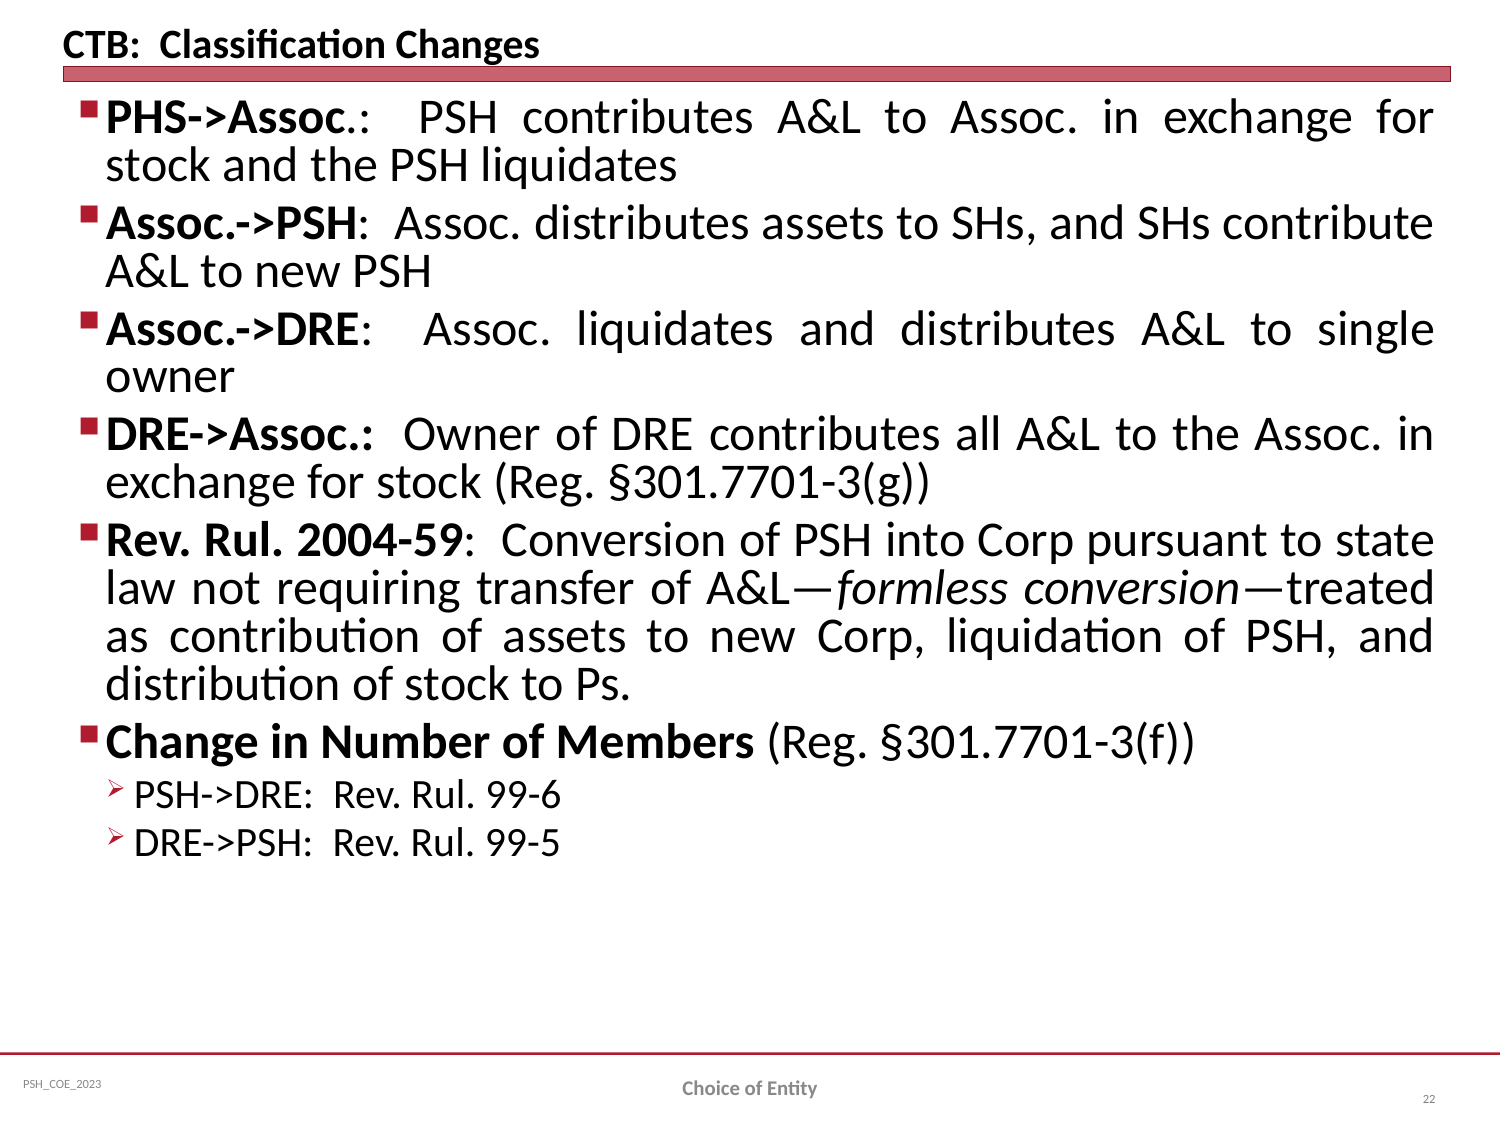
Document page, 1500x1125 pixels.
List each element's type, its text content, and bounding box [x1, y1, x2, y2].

list PHS->Assoc.: PSH contributes A&L to Assoc. in exchange for stock and the PSH liquidates Assoc.->PSH: Assoc. distributes assets to SHs, and SHs contribute A&L to new PSH Assoc.->DRE: Assoc. liquidates and distributes A&L to single owner DRE->Assoc.: Owner of DRE contributes all A&L to the Assoc. in exchange for stock (Reg. §301.7701-3(g)) Rev. Rul. 2004-59: Conversion of PSH into Corp pursuant to state law not requiring transfer of A&L—formless conversion—treated as contribution of assets to new Corp, liquidation of PSH, and distribution of stock to Ps. Change in Number of Members (Reg. §301.7701-3(f)) PSH->DRE: Rev. Rul. 99-6 DRE->PSH: Rev. Rul. 99-5 [63, 87, 1451, 1041]
title CTB: Classification Changes [62, 6, 1451, 67]
footer Choice of Entity [512, 1056, 988, 1117]
slide_number 22 [1375, 1061, 1451, 1122]
